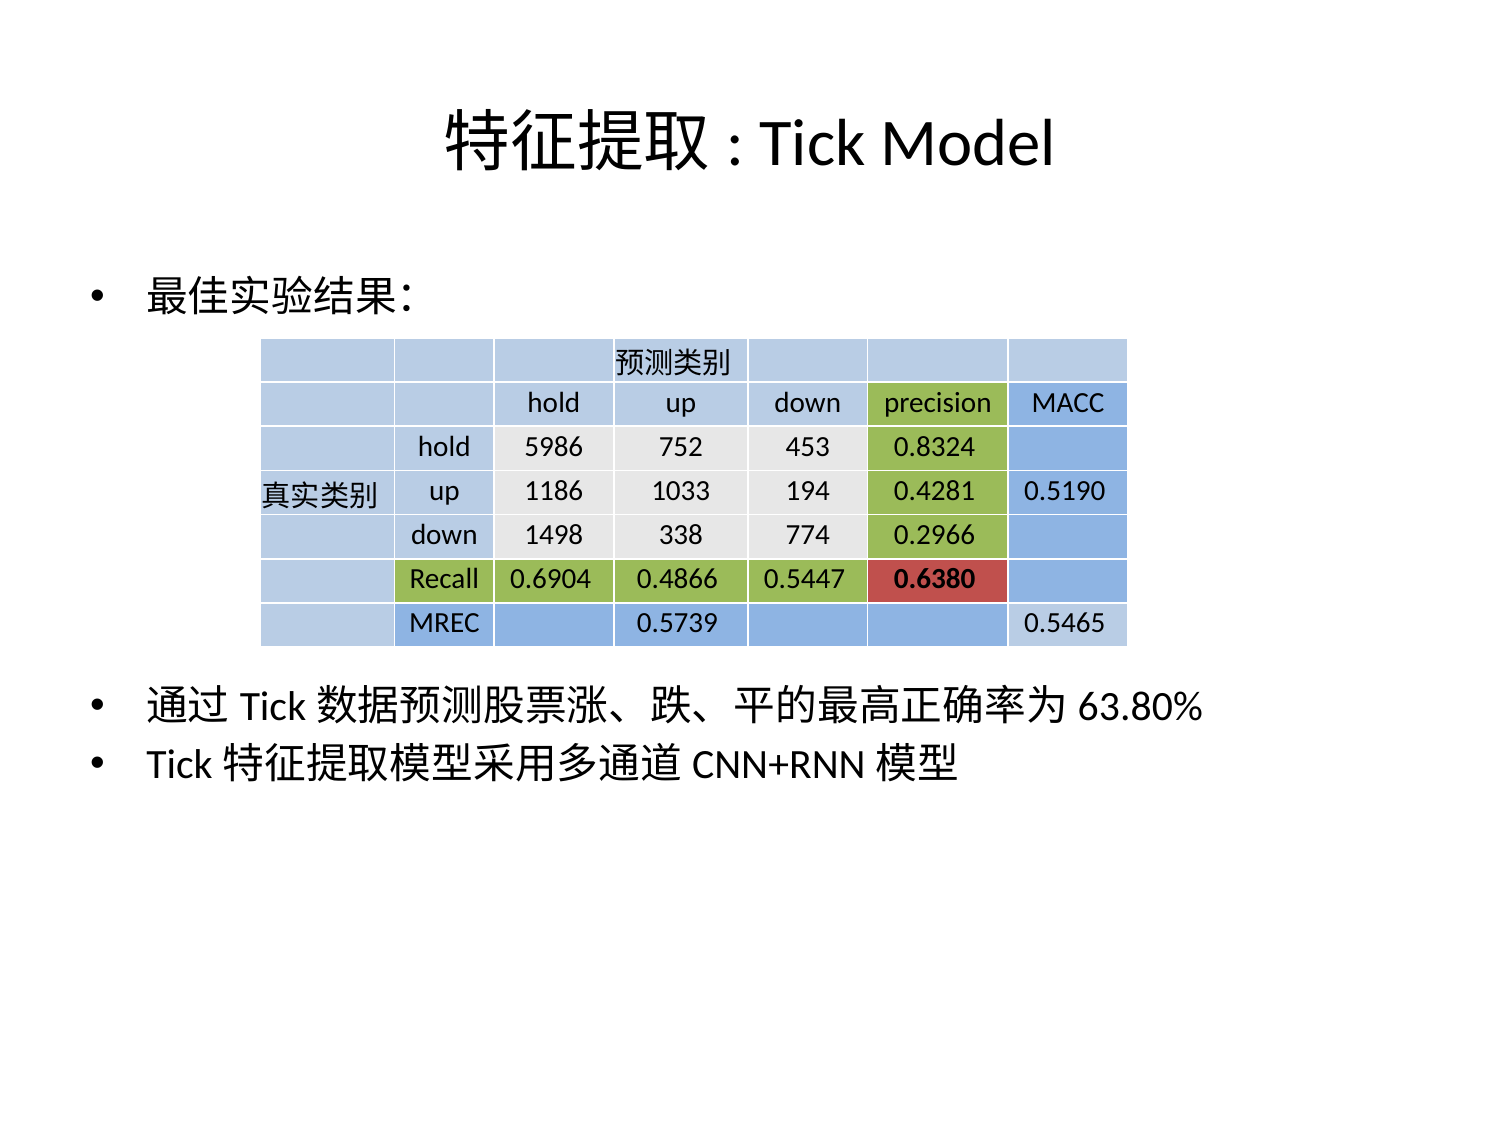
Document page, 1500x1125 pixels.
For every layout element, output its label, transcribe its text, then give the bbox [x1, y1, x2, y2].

table_cell 0.8324 [868, 427, 1007, 470]
table_cell 752 [615, 427, 747, 470]
table_cell 1498 [495, 515, 613, 558]
table_cell 774 [749, 515, 867, 558]
table_cell 0.4281 [868, 471, 1007, 514]
table_cell hold [395, 427, 493, 470]
table_cell down [395, 515, 493, 558]
table_cell 0.6904 [495, 560, 613, 602]
table_cell [868, 604, 1007, 646]
table_cell up [395, 471, 493, 514]
table_cell MREC [395, 604, 493, 646]
table_cell 0.2966 [868, 515, 1007, 558]
table_cell 1033 [615, 471, 747, 514]
table_cell 5986 [495, 427, 613, 470]
table_cell 0.4866 [615, 560, 747, 602]
table_cell [395, 383, 493, 425]
table_cell hold [495, 383, 613, 425]
table_cell up [615, 383, 747, 425]
table_cell 0.6380 [868, 560, 1007, 602]
table_cell 0.5190 [1009, 471, 1127, 514]
table_cell [261, 427, 394, 470]
table_cell [261, 515, 394, 558]
title 特征提取: Tick Model [75, 45, 1425, 233]
table_cell [261, 383, 394, 425]
table_cell [1009, 560, 1127, 602]
table_cell down [749, 383, 867, 425]
table_cell precision [868, 383, 1007, 425]
table_header [261, 339, 394, 381]
list 最佳实验结果： 通过Tick数据预测股票涨、跌、平的最高正确率为63.80% Tick特征提取模型采用多通道CNN+RNN模型 [75, 262, 1425, 1005]
table_header 预测类别 [615, 339, 747, 381]
table_header [395, 339, 493, 381]
table_cell 453 [749, 427, 867, 470]
table_header [868, 339, 1007, 381]
table_header [495, 339, 613, 381]
table_cell 0.5739 [615, 604, 747, 646]
table_cell Recall [395, 560, 493, 602]
table_cell 0.5465 [1009, 604, 1127, 646]
table_header [1009, 339, 1127, 381]
table_cell 194 [749, 471, 867, 514]
table_cell 真实类别 [261, 471, 394, 514]
table_cell [1009, 427, 1127, 470]
table_cell [749, 604, 867, 646]
table_cell 338 [615, 515, 747, 558]
table_cell [261, 560, 394, 602]
table_cell [261, 604, 394, 646]
table_header [749, 339, 867, 381]
table_cell [1009, 515, 1127, 558]
table_cell 0.5447 [749, 560, 867, 602]
table_cell [495, 604, 613, 646]
table_cell 1186 [495, 471, 613, 514]
table_cell MACC [1009, 383, 1127, 425]
